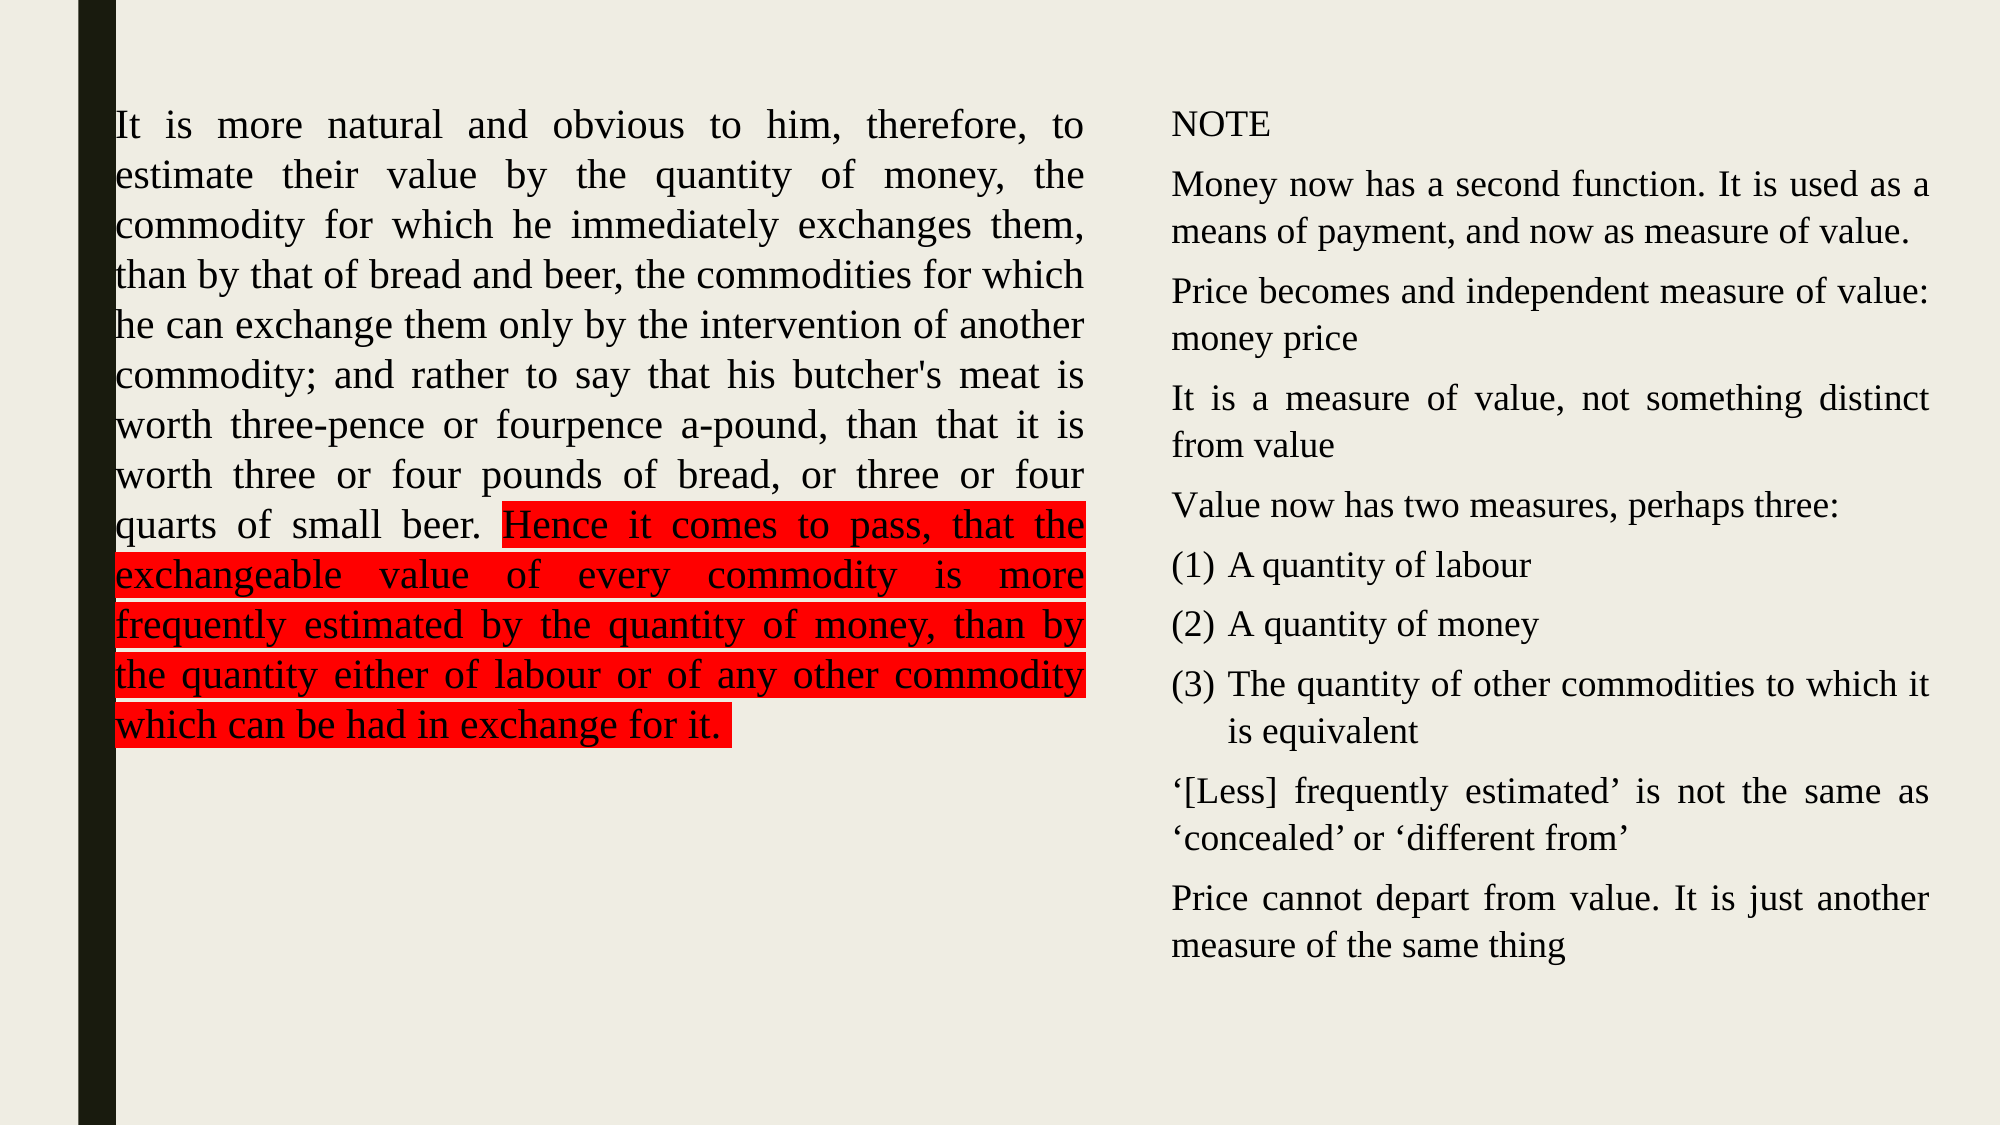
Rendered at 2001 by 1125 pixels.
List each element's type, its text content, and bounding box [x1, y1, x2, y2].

text_box NOTE Money now has a second function. It is used as a means of payment, and now as measure of value. Price becomes and independent measure of value: money price It is a measure of value, not something distinct from value Value now has two measures, perhaps three: A quantity of labour A quantity of money The quantity of other commodities to which it is equivalent ‘[Less] frequently estimated’ is not the same as ‘concealed’ or ‘different from’ Price cannot depart from value. It is just another measure of the same thing [1156, 89, 1946, 973]
text_box It is more natural and obvious to him, therefore, to estimate their value by the quantity of money, the commodity for which he immediately exchanges them, than by that of bread and beer, the commodities for which he can exchange them only by the intervention of another commodity; and rather to say that his butcher's meat is worth three-pence or fourpence a-pound, than that it is worth three or four pounds of bread, or three or four quarts of small beer. Hence it comes to pass, that the exchangeable value of every commodity is more frequently estimated by the quantity of money, than by the quantity either of labour or of any other commodity which can be had in exchange for it. [100, 89, 1101, 755]
